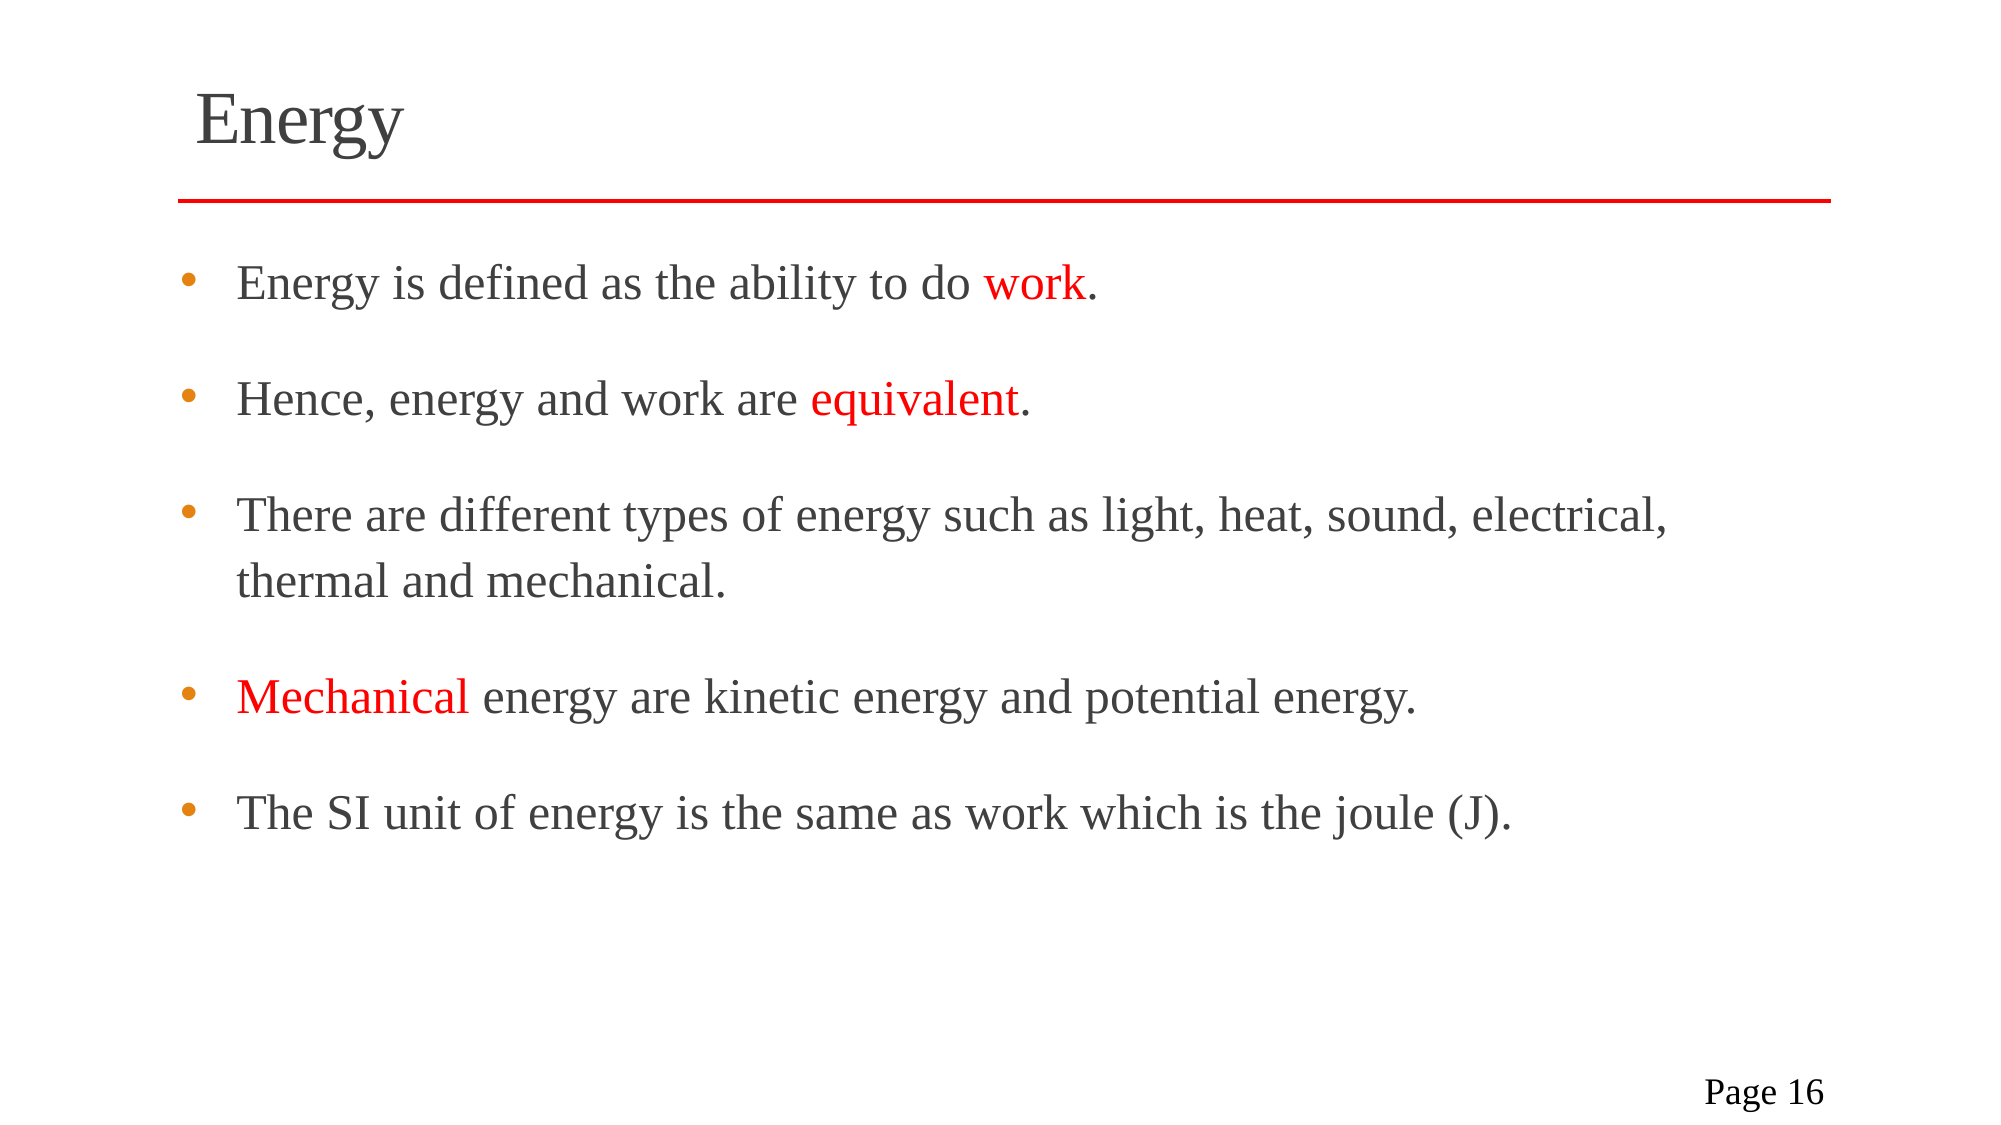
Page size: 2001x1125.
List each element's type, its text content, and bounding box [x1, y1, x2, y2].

slide_number Page 16 [1624, 1059, 1840, 1120]
list Energy is defined as the ability to do work. Hence, energy and work are equivalent. There are different types of energy such as light, heat, sound, electrical, thermal and mechanical. Mechanical energy are kinetic energy and potential energy. The SI unit of energy is the same as work which is the joule (J). [180, 236, 1834, 1004]
title Energy [180, 47, 1830, 195]
